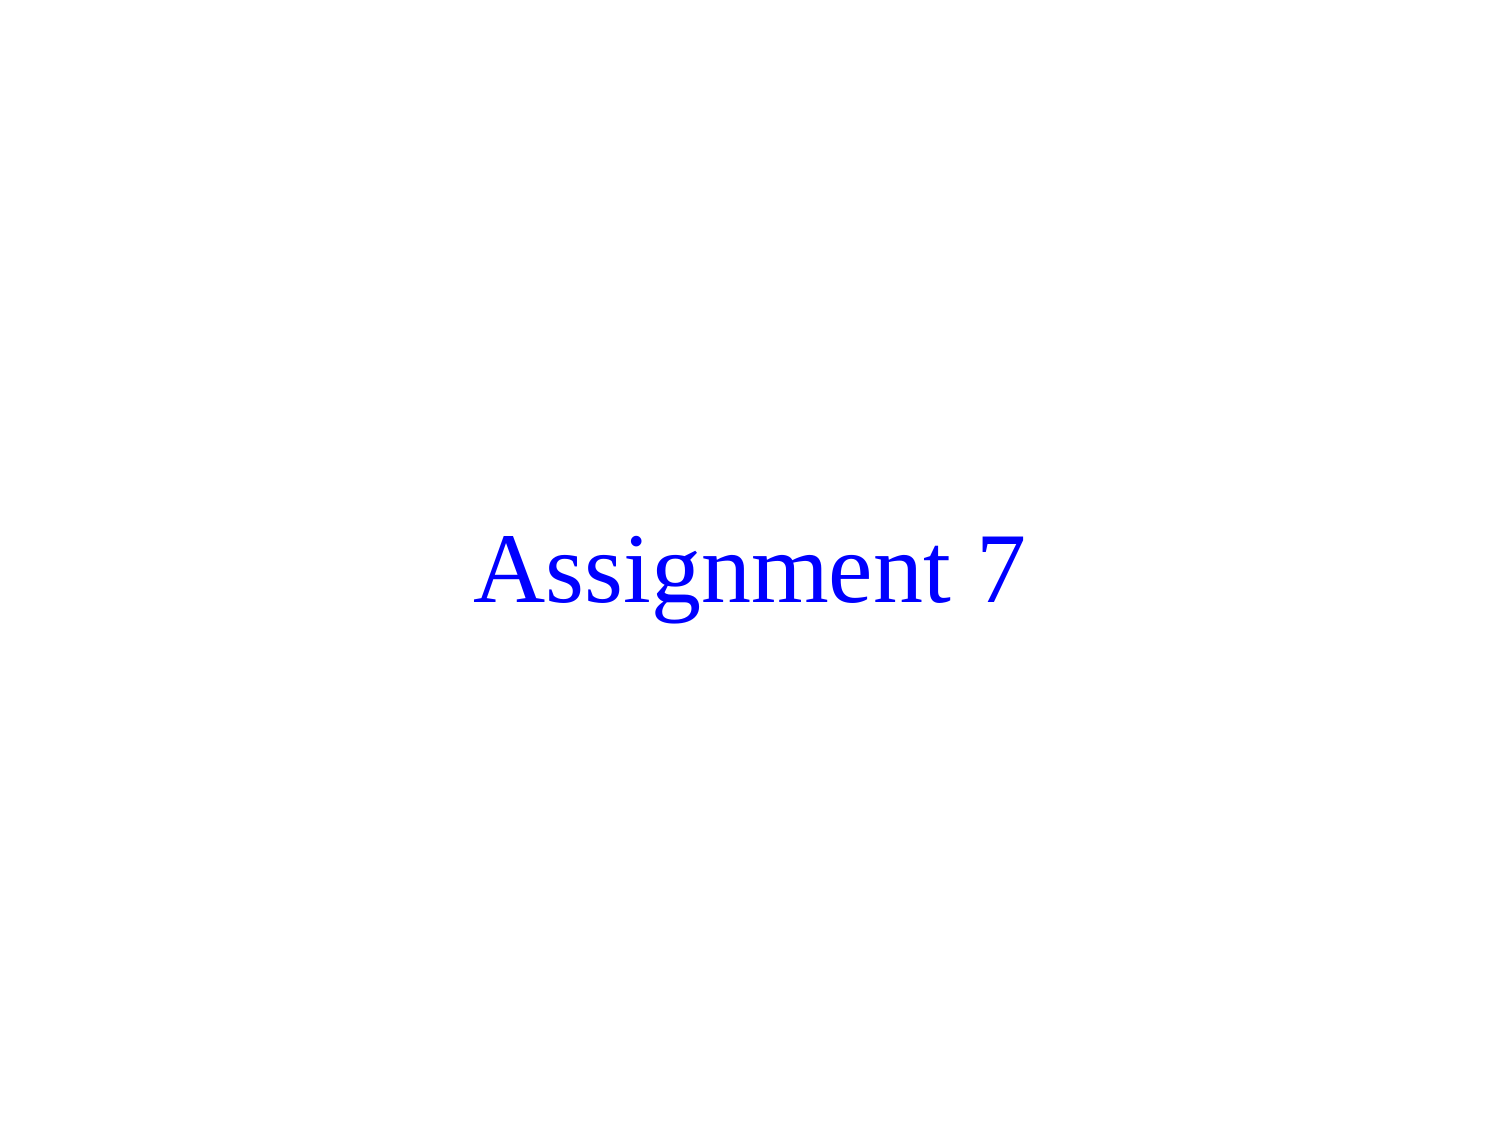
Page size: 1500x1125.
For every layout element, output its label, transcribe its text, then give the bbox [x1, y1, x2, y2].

title Assignment 7 [41, 444, 1459, 681]
